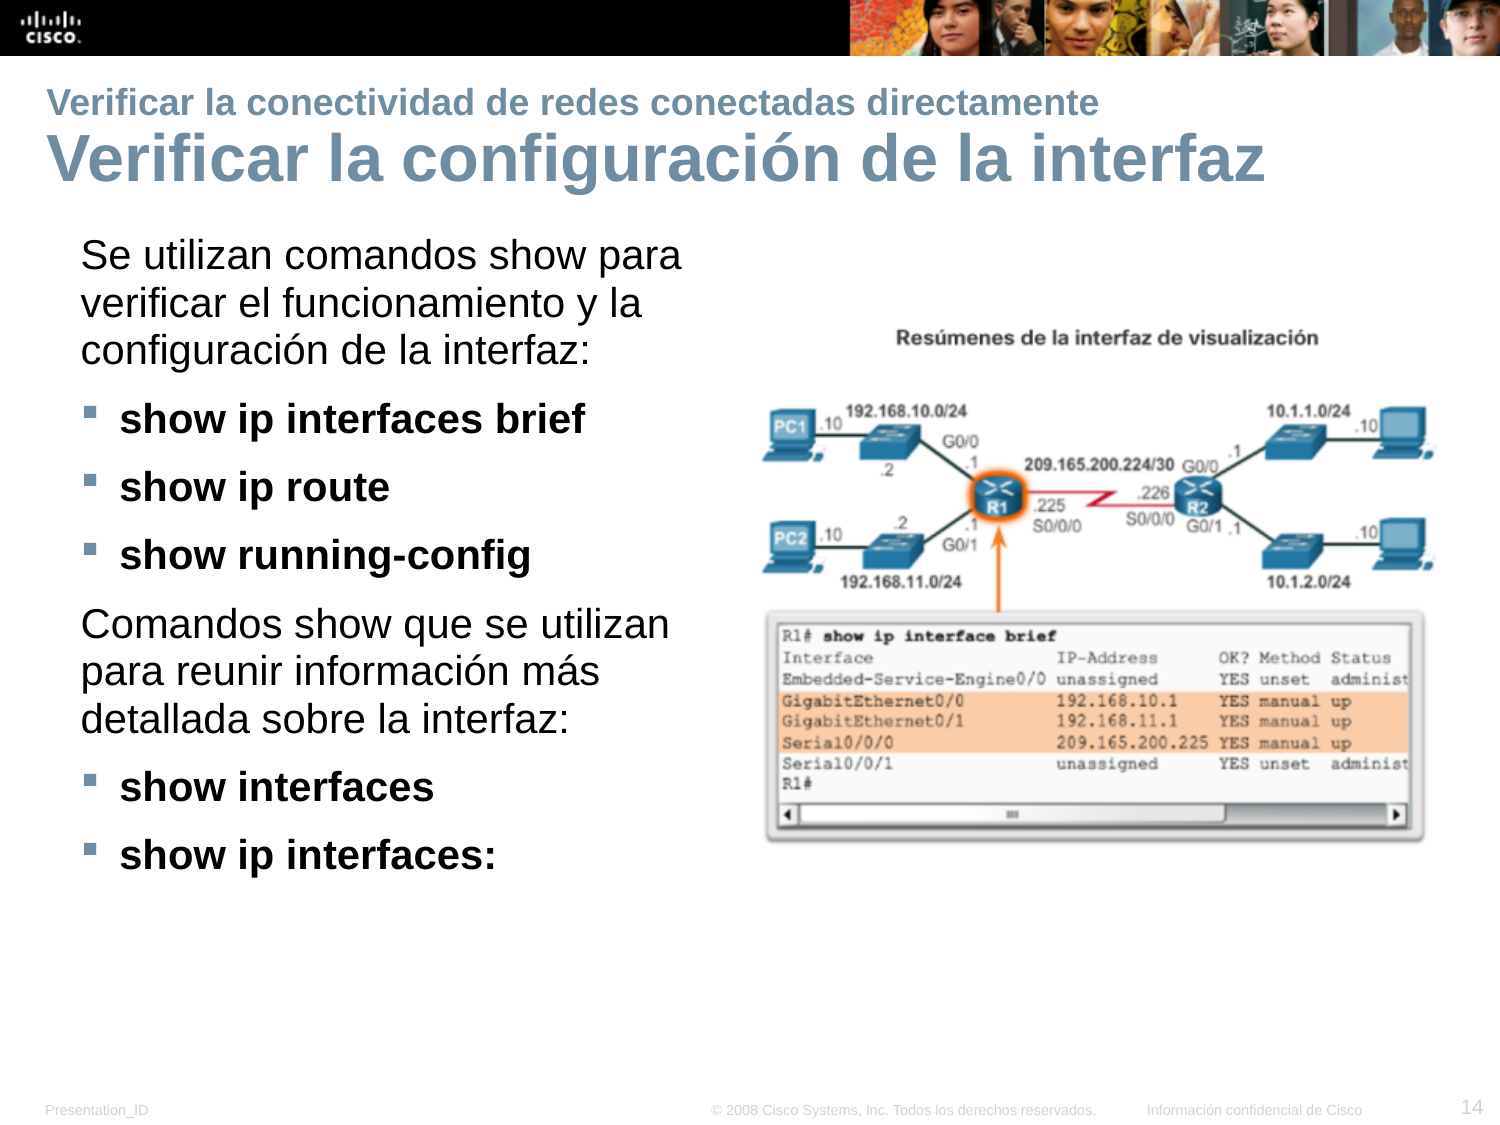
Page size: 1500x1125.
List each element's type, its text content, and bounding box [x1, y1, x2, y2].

list Se utilizan comandos show para verificar el funcionamiento y la configuración de la interfaz: show ip interfaces brief show ip route show running-config Comandos show que se utilizan para reunir información más detallada sobre la interfaz: show interfaces show ip interfaces: [67, 225, 753, 1034]
picture [0, 0, 1500, 56]
picture [751, 324, 1464, 980]
title Verificar la conectividad de redes conectadas directamente Verificar la configuración de la interfaz [33, 64, 1473, 203]
